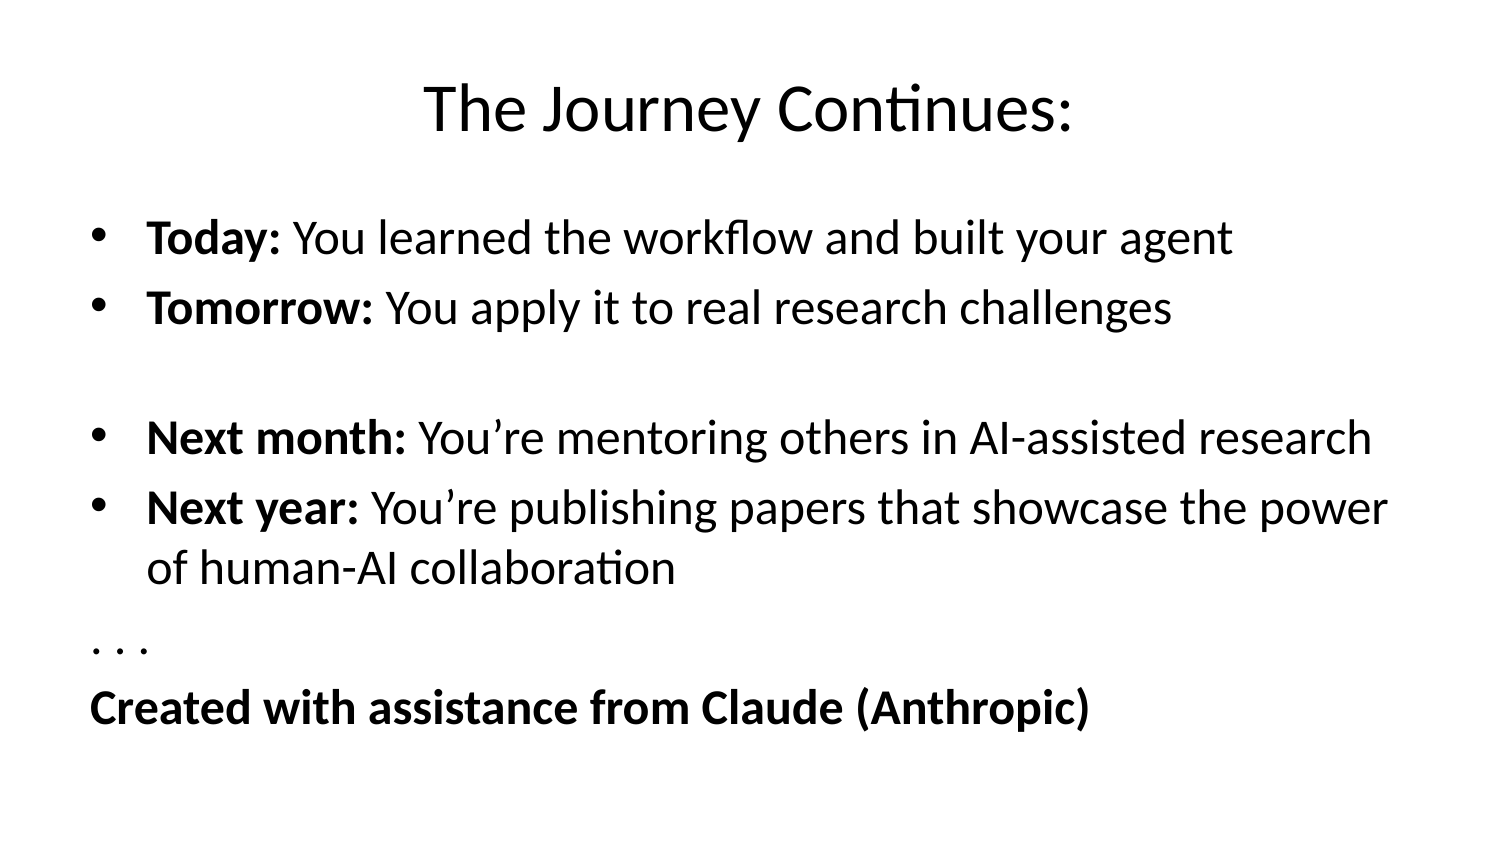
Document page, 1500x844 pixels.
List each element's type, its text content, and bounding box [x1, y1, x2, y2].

title The Journey Continues: [75, 33, 1425, 175]
list Today: You learned the workflow and built your agent Tomorrow: You apply it to real research challenges Next month: You’re mentoring others in AI-assisted research Next year: You’re publishing papers that showcase the power of human-AI collaboration . . . Created with assistance from Claude (Anthropic) [75, 196, 1425, 754]
